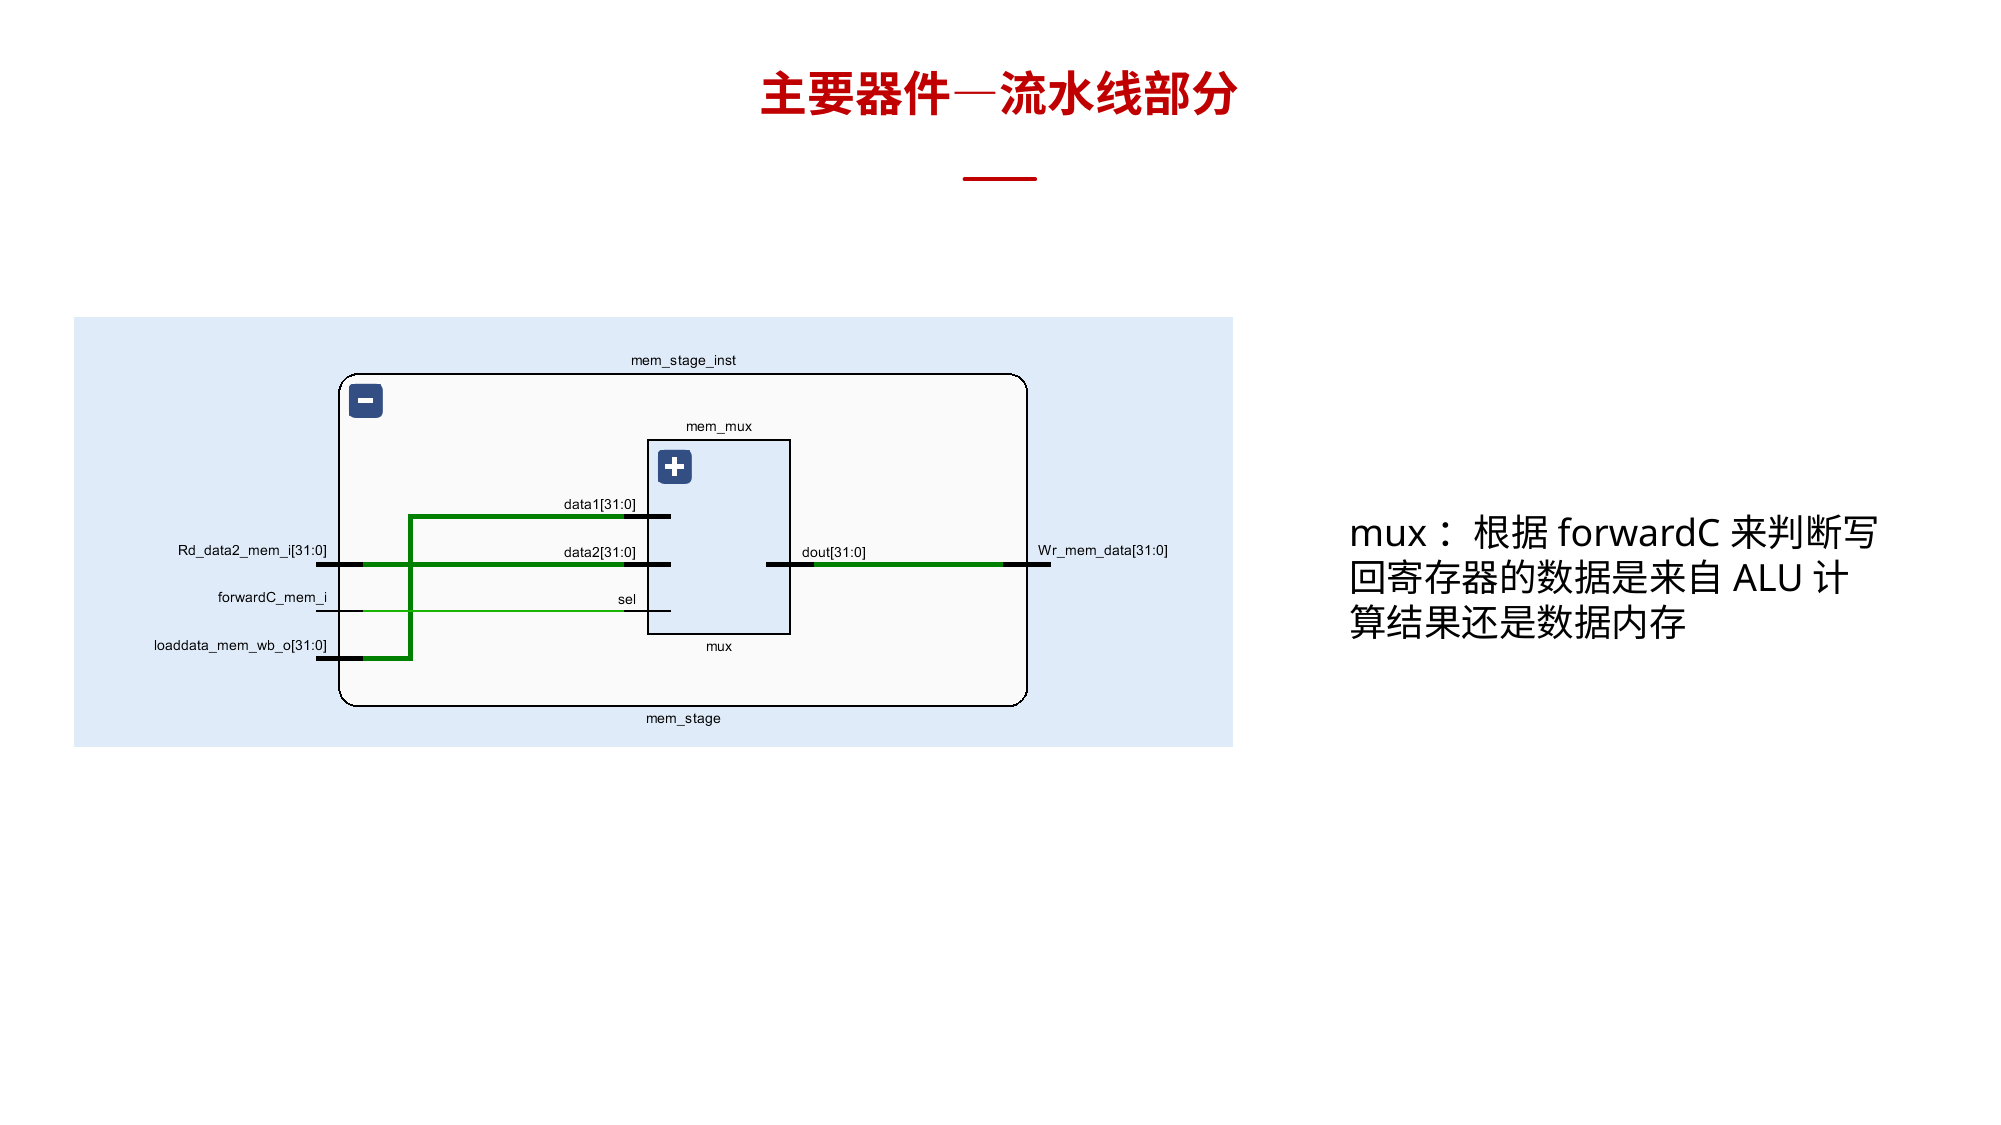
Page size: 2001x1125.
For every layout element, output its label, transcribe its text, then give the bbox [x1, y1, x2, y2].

text_box mux：根据forwardC来判断写回寄存器的数据是来自ALU计算结果还是数据内存 [1334, 501, 1899, 652]
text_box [693, 55, 1307, 180]
picture [74, 317, 1233, 747]
